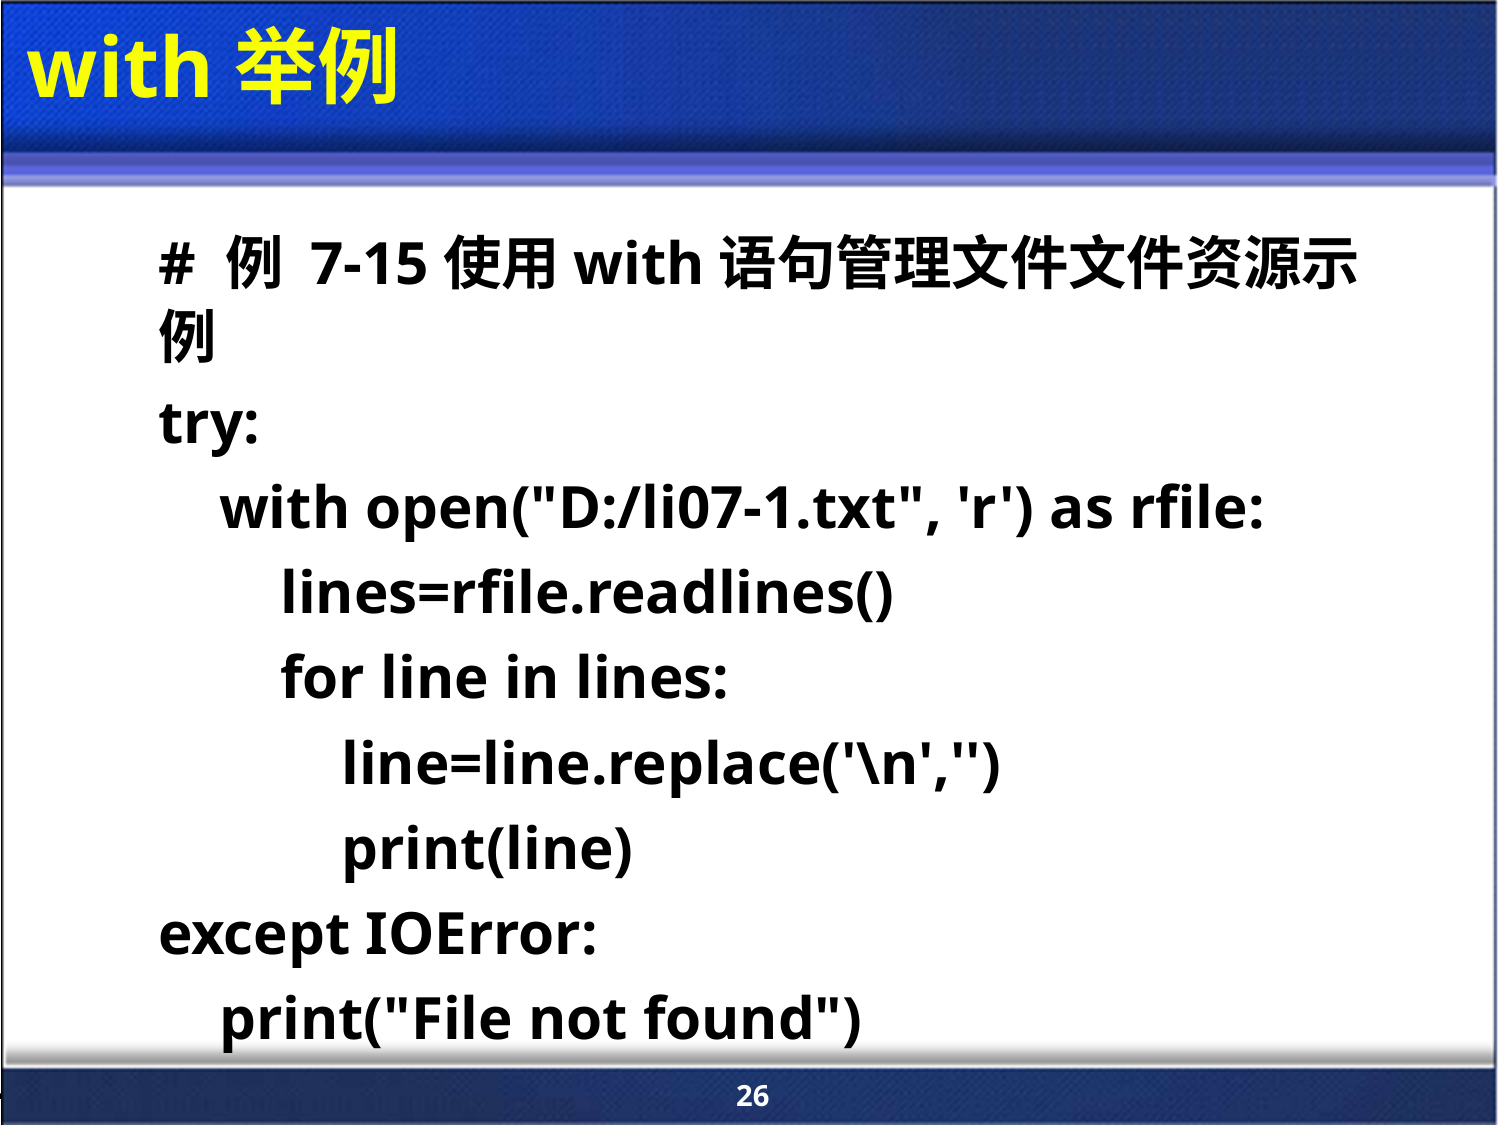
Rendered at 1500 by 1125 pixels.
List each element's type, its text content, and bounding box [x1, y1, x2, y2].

list # 例 7‑15使用with语句管理文件文件资源示例 try: with open("D:/li07-1.txt", 'r') as rfile: lines=rfile.readlines() for line in lines: line=line.replace('\n','') print(line) except IOError: print("File not found") [78, 215, 1428, 958]
picture [1, 0, 1499, 1125]
title with举例 [12, 18, 1363, 153]
slide_number 26 [672, 1074, 834, 1125]
